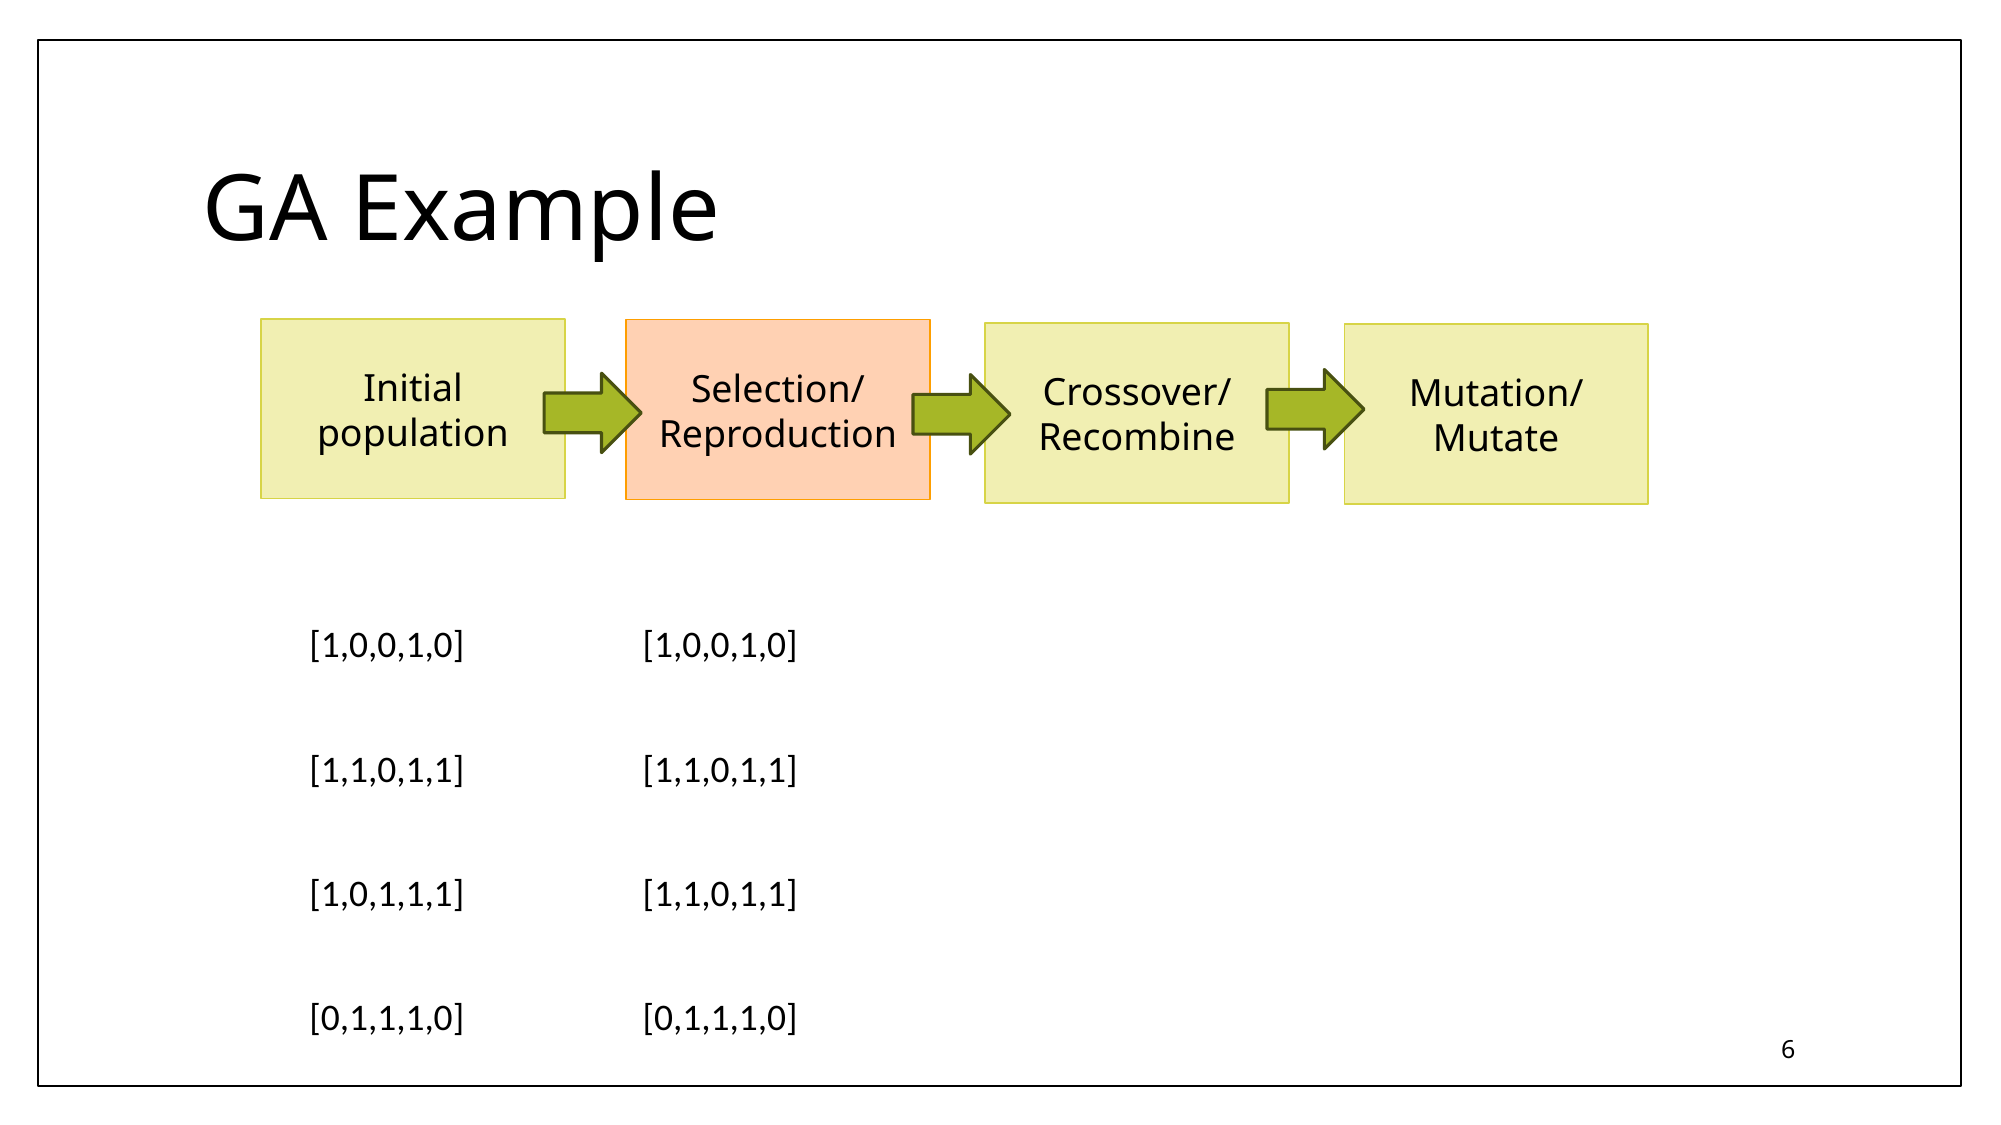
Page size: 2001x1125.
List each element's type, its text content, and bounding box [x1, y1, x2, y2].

text_box Mutation/ Mutate [1344, 323, 1649, 505]
title GA Example [187, 99, 1808, 323]
text_box Selection/ Reproduction [625, 319, 931, 500]
text_box [911, 373, 1012, 456]
text_box [1,0,0,1,0] [1,1,0,1,1] [1,0,1,1,1] [0,1,1,1,0] [294, 606, 565, 1046]
slide_number 6 [1530, 1020, 1811, 1081]
text_box Initial population [260, 318, 566, 499]
text_box Crossover/ Recombine [984, 322, 1290, 504]
text_box [1265, 368, 1366, 451]
text_box [542, 371, 643, 455]
text_box [1,0,0,1,0] [1,1,0,1,1] [1,1,0,1,1] [0,1,1,1,0] [627, 606, 899, 1046]
